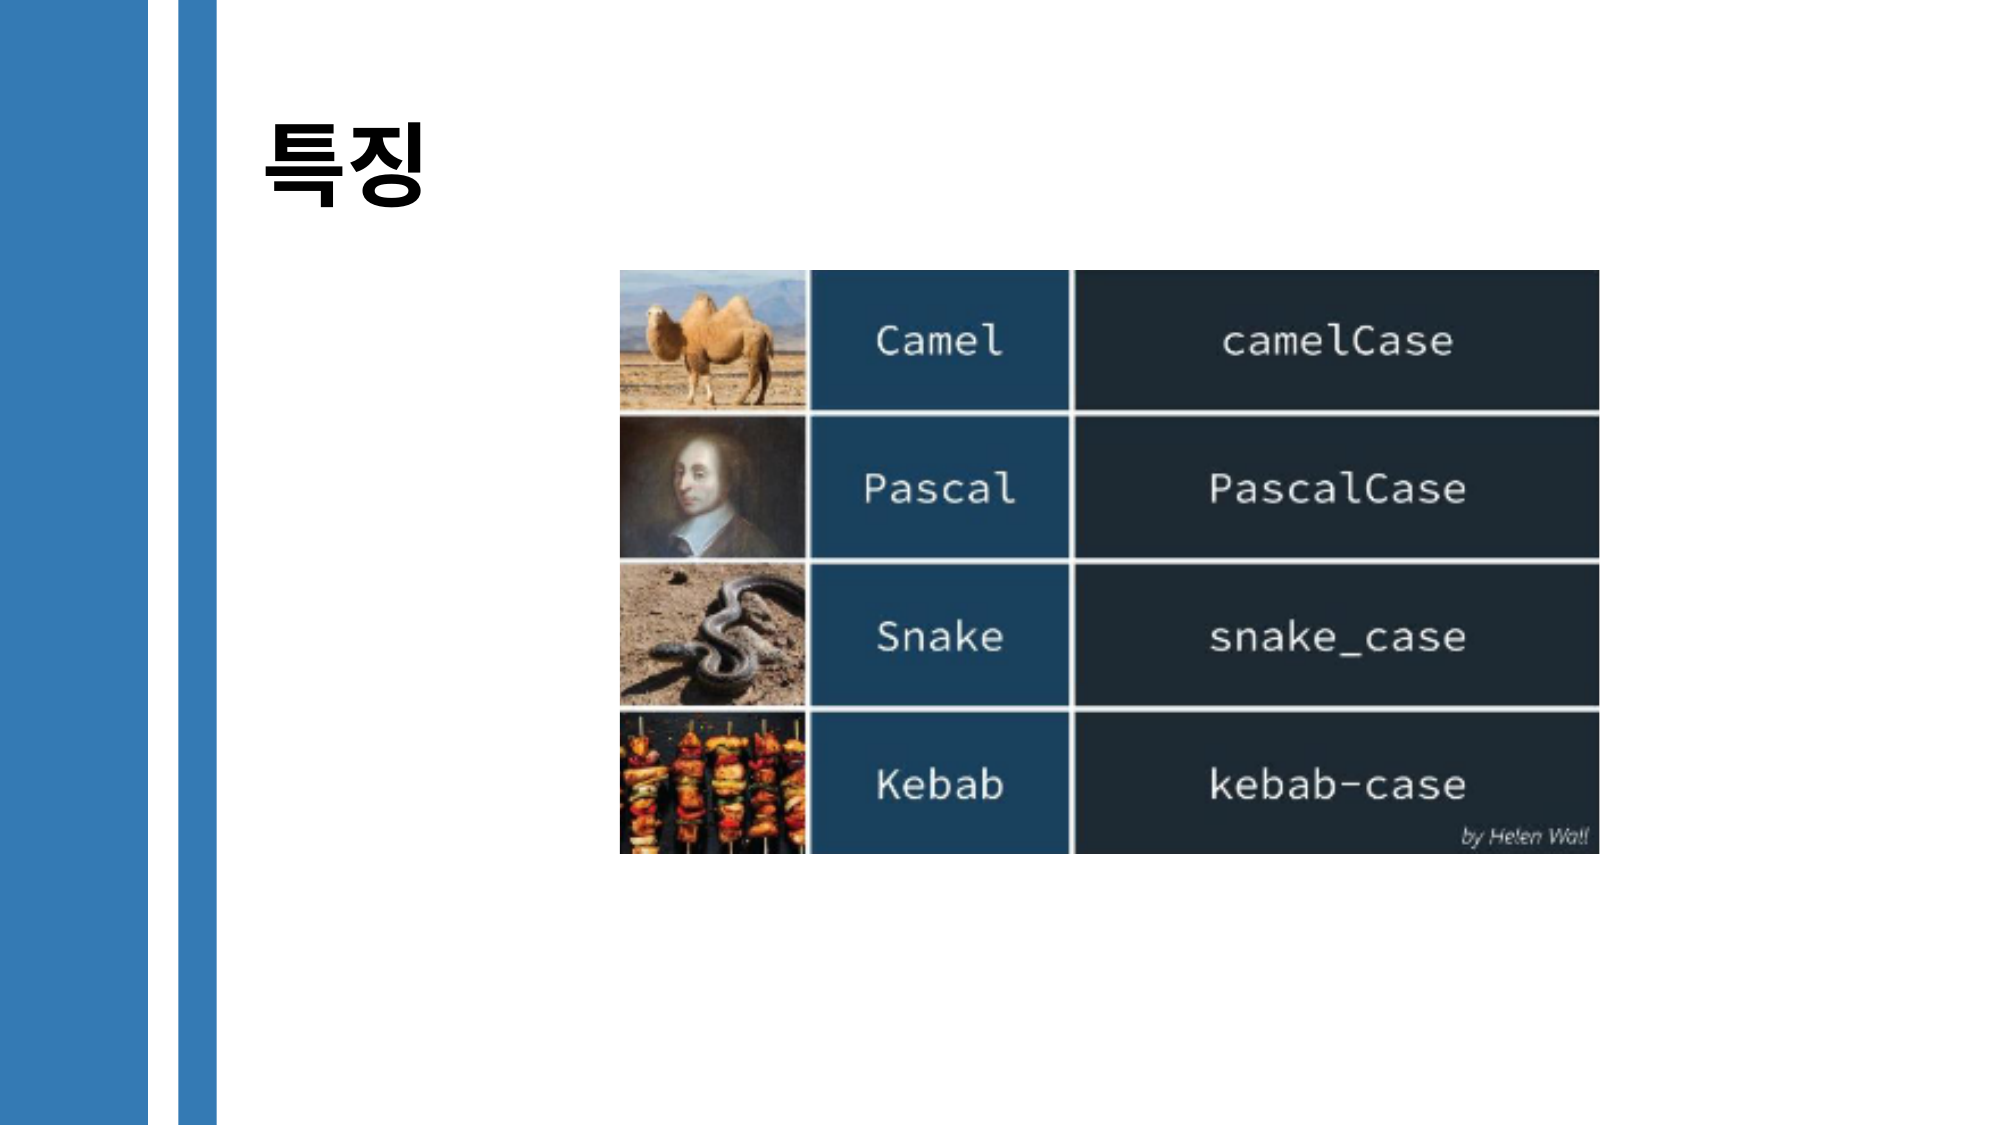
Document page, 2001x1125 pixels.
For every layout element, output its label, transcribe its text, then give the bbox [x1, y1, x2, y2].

text_box [177, 0, 218, 1125]
text_box [0, 0, 149, 1125]
picture [619, 270, 1600, 855]
title 특징 [247, 61, 1973, 279]
